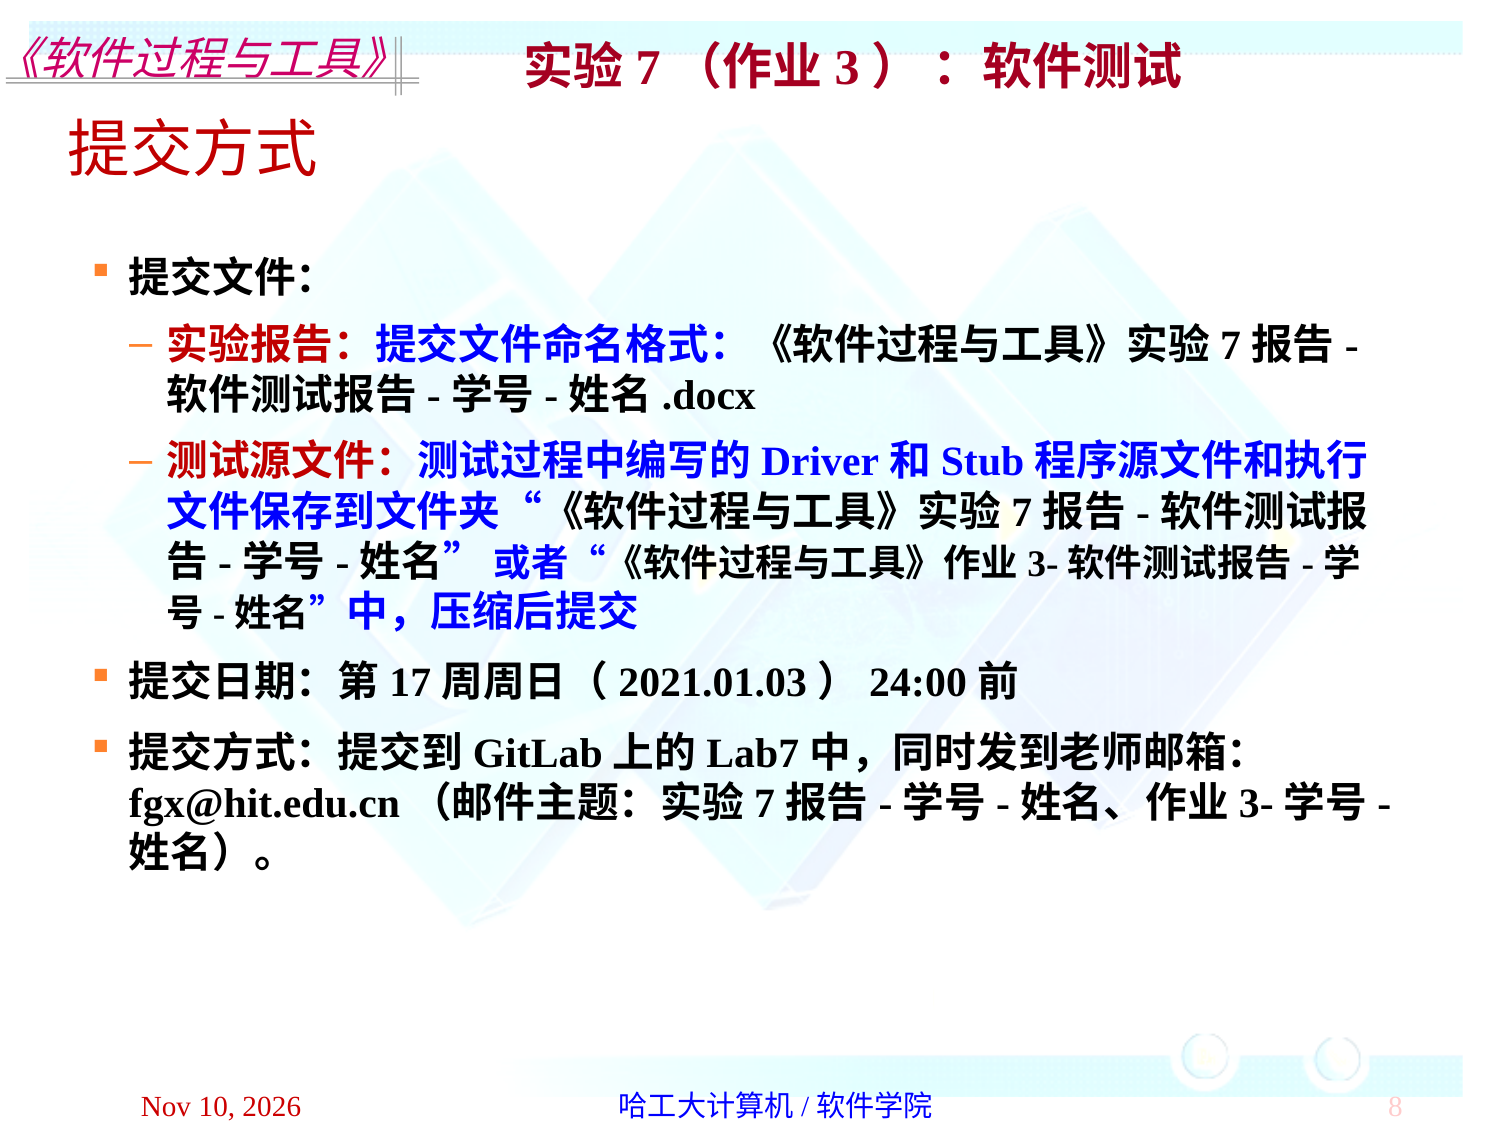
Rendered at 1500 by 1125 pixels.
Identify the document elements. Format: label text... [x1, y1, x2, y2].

text_box 提交文件： 实验报告：提交文件命名格式：《软件过程与工具》实验7报告-软件测试报告-学号-姓名.docx 测试源文件：测试过程中编写的Driver和Stub程序源文件和执行文件保存到文件夹“《软件过程与工具》实验7报告-软件测试报告-学号-姓名” 或者“《软件过程与工具》作业3-软件测试报告-学号-姓名”中，压缩后提交 提交日期：第17周周日（2021.01.03）24:00前 提交方式：提交到GitLab上的Lab7中，同时发到老师邮箱：fgx@hit.edu.cn（邮件主题：实验7报告-学号-姓名、作业3-学号-姓名）。 [76, 243, 1424, 1083]
text_box 实验7（作业3） ：软件测试 [430, 27, 1276, 102]
text_box 提交方式 [53, 101, 1447, 209]
